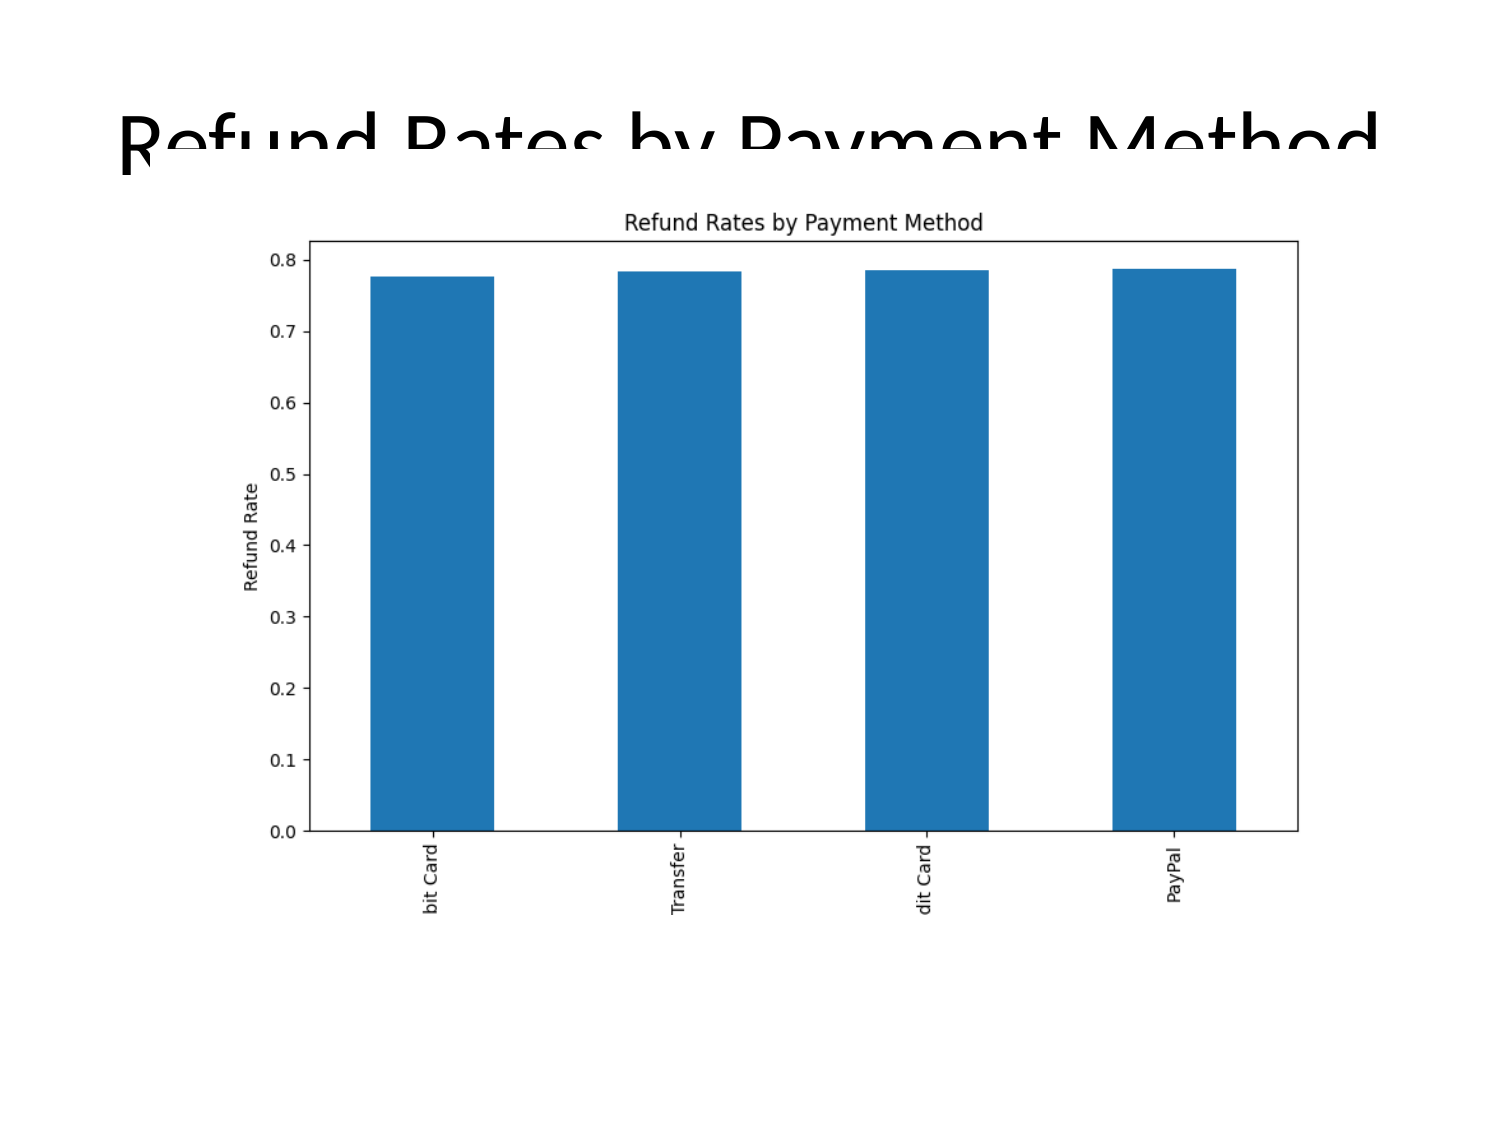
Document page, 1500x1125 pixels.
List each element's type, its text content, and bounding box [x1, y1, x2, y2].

title Refund Rates by Payment Method [75, 45, 1425, 233]
picture [149, 149, 1426, 916]
